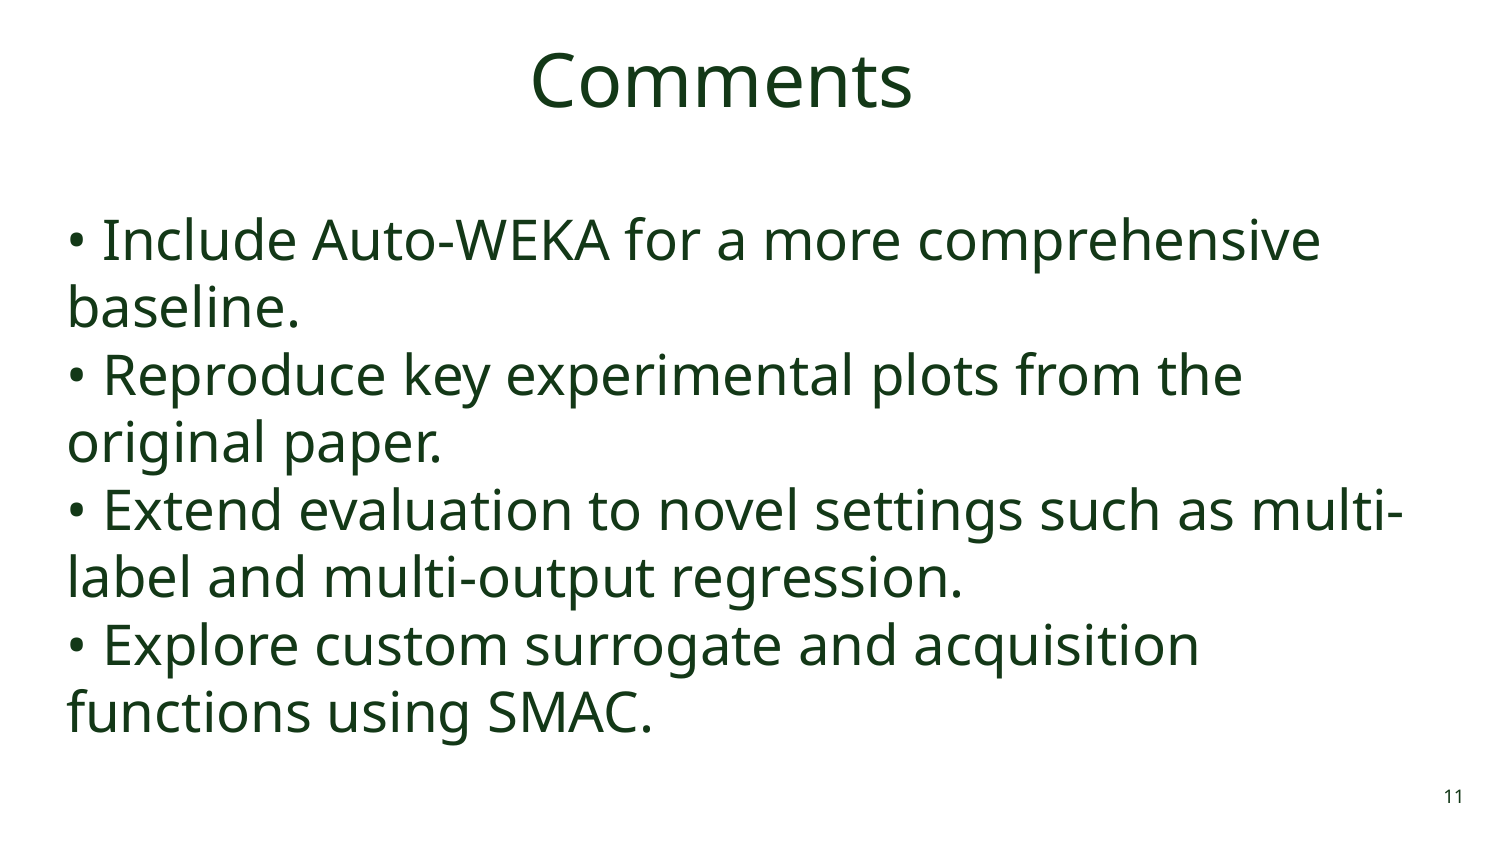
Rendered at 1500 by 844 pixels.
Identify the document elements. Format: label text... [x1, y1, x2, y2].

title Comments [64, 17, 1463, 112]
slide_number ‹#› [1389, 764, 1480, 830]
list • Include Auto-WEKA for a more comprehensive baseline. • Reproduce key experimental plots from the original paper. • Extend evaluation to novel settings such as multi-label and multi-output regression. • Explore custom surrogate and acquisition functions using SMAC. [51, 189, 1449, 750]
